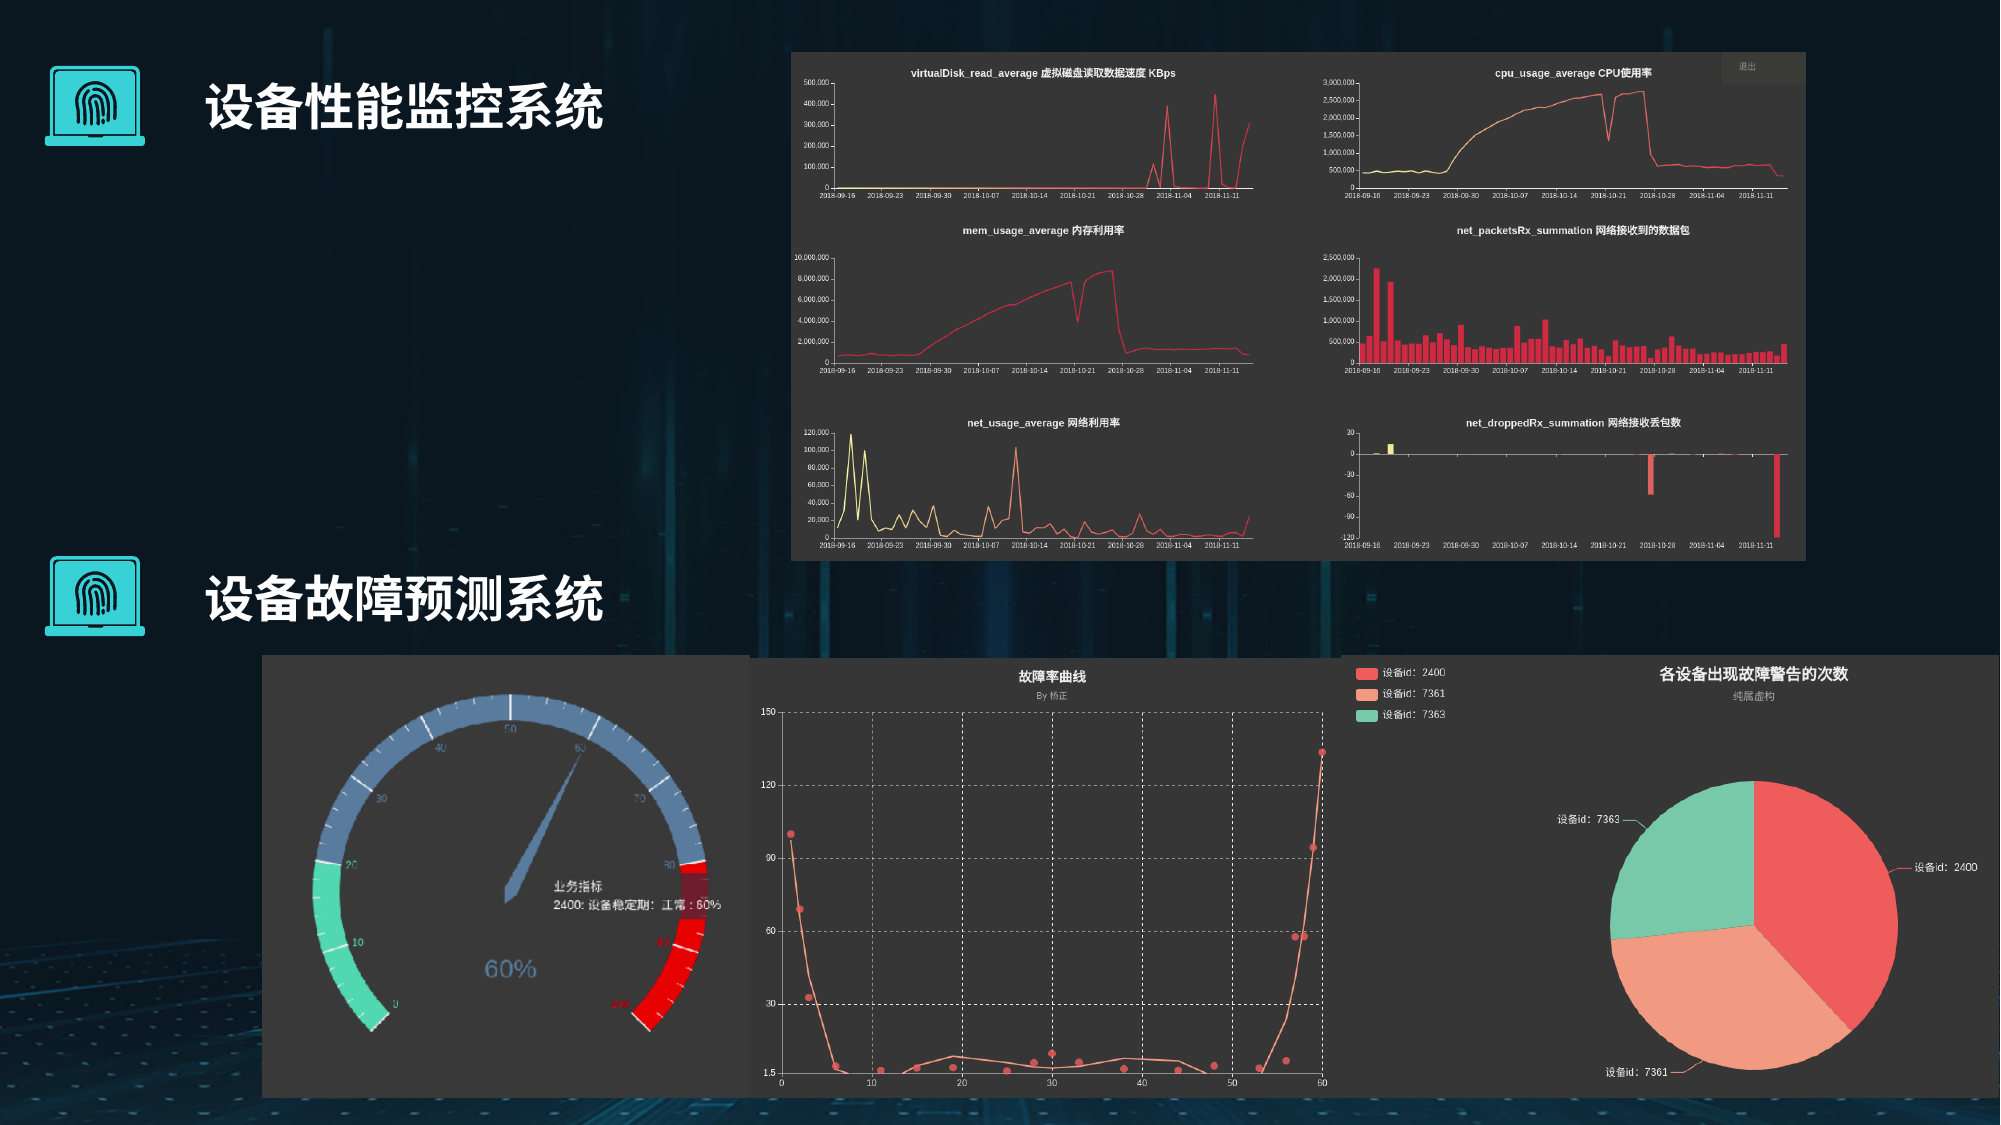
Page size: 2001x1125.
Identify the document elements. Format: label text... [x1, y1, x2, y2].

text_box 设备性能监控系统 [190, 68, 620, 143]
text_box [44, 65, 145, 146]
text_box 设备故障预测系统 [190, 560, 620, 636]
text_box [44, 556, 145, 637]
picture [0, 0, 2000, 1125]
